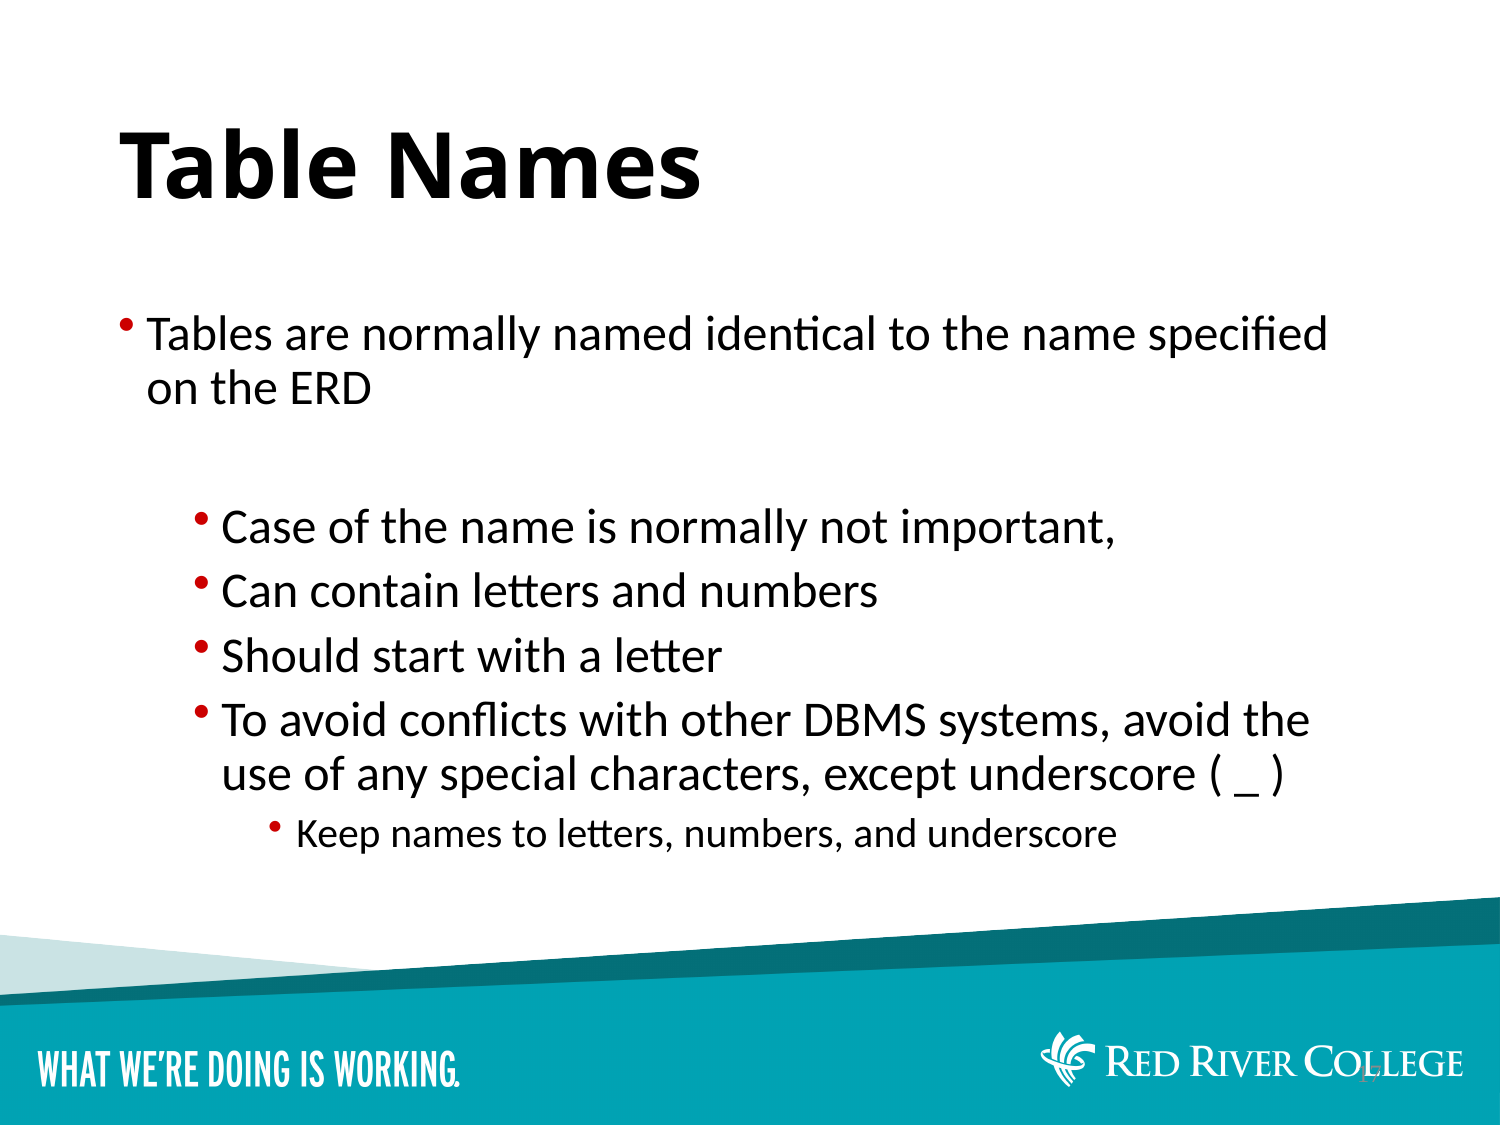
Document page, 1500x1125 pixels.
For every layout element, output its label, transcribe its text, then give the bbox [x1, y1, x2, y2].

title Table Names [103, 59, 1397, 278]
slide_number 17 [1059, 1042, 1397, 1103]
picture [0, 0, 1500, 1125]
list Tables are normally named identical to the name specified on the ERD Case of the name is normally not important, Can contain letters and numbers Should start with a letter To avoid conflicts with other DBMS systems, avoid the use of any special characters, except underscore ( _ ) Keep names to letters, numbers, and underscore [103, 299, 1397, 1014]
